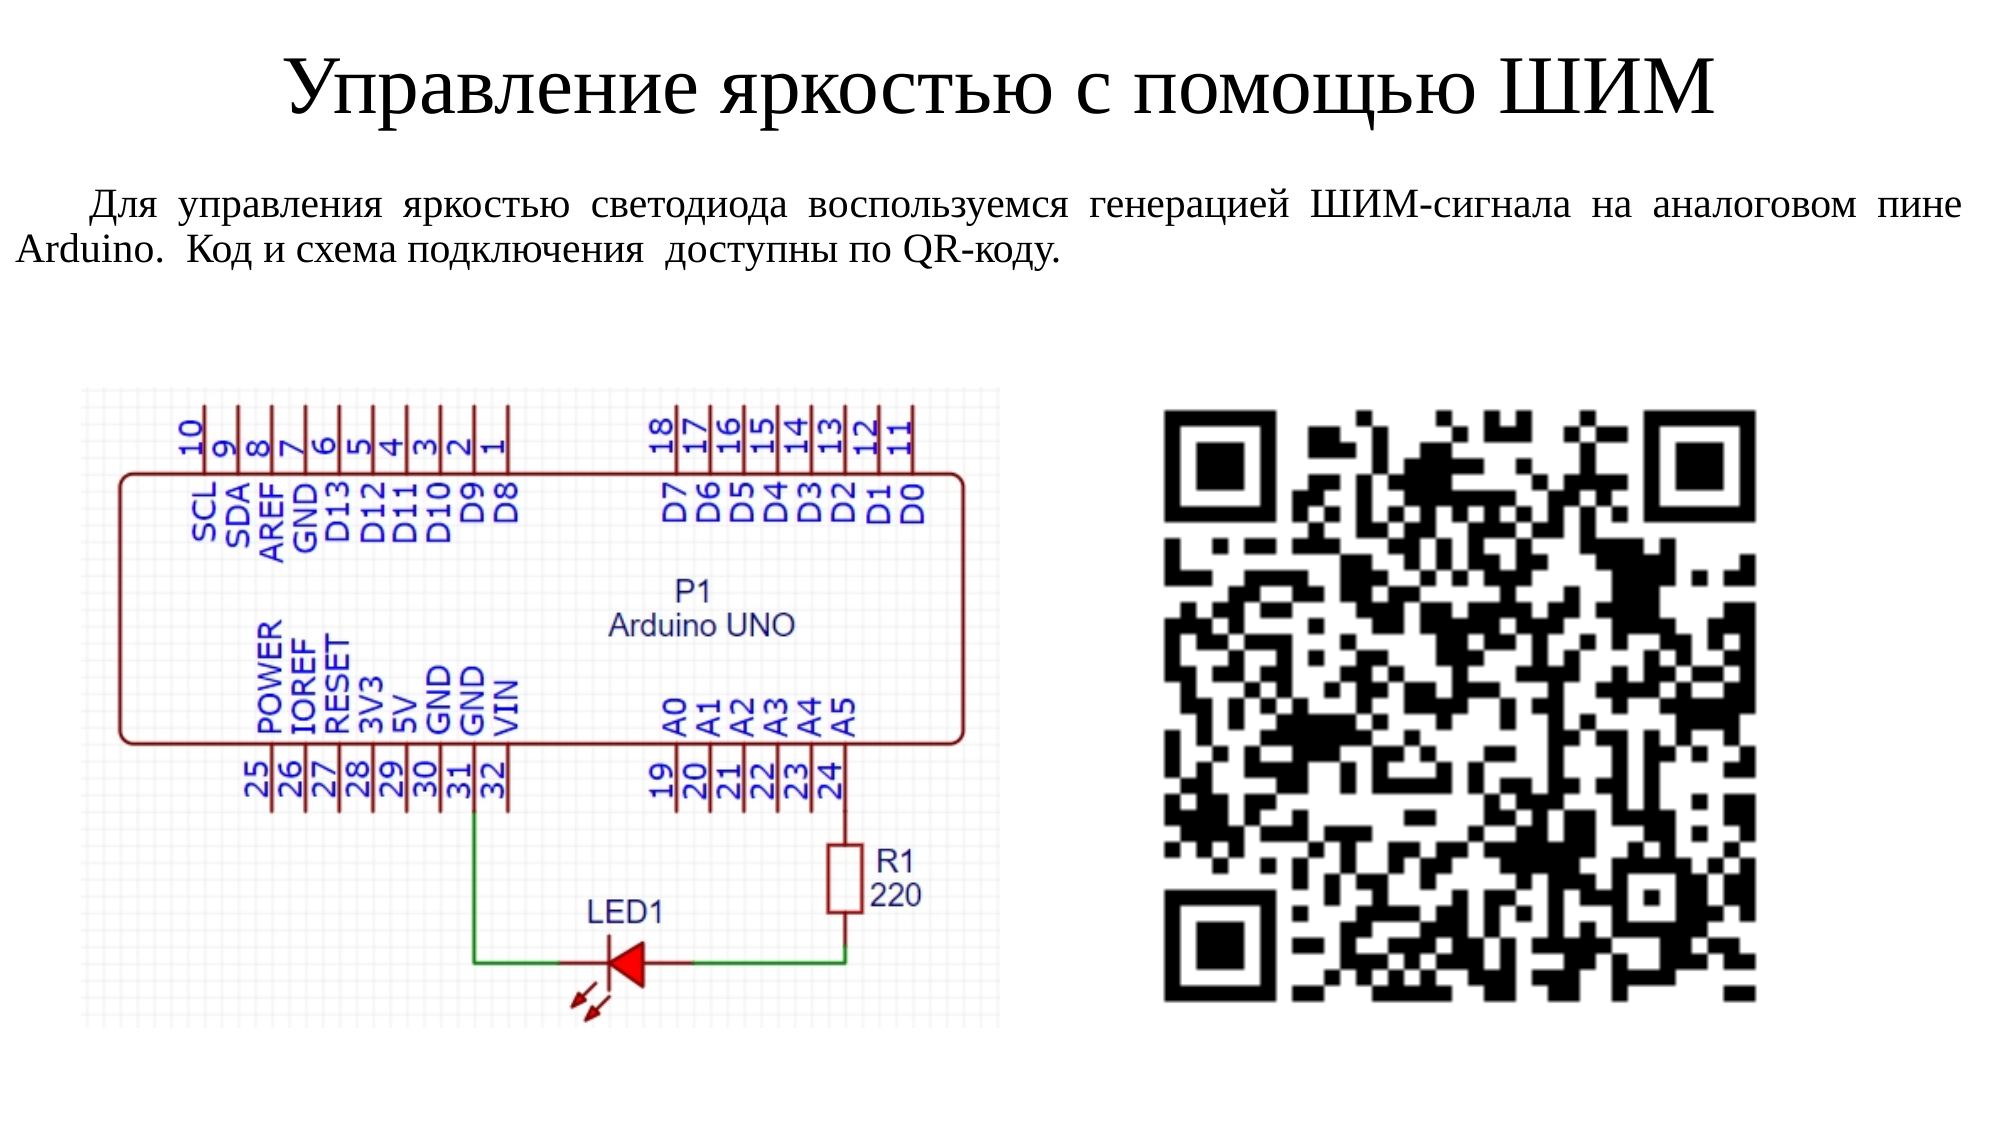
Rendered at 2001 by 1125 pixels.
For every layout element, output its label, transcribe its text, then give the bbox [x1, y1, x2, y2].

picture [1102, 348, 1821, 1067]
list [81, 387, 1000, 1028]
text_box Для управления яркостью светодиода воспользуемся генерацией ШИМ-сигнала на аналоговом пине Arduino. Код и схема подключения доступны по QR-коду. [0, 139, 1979, 313]
title Управление яркостью с помощью ШИМ [137, 34, 1863, 139]
